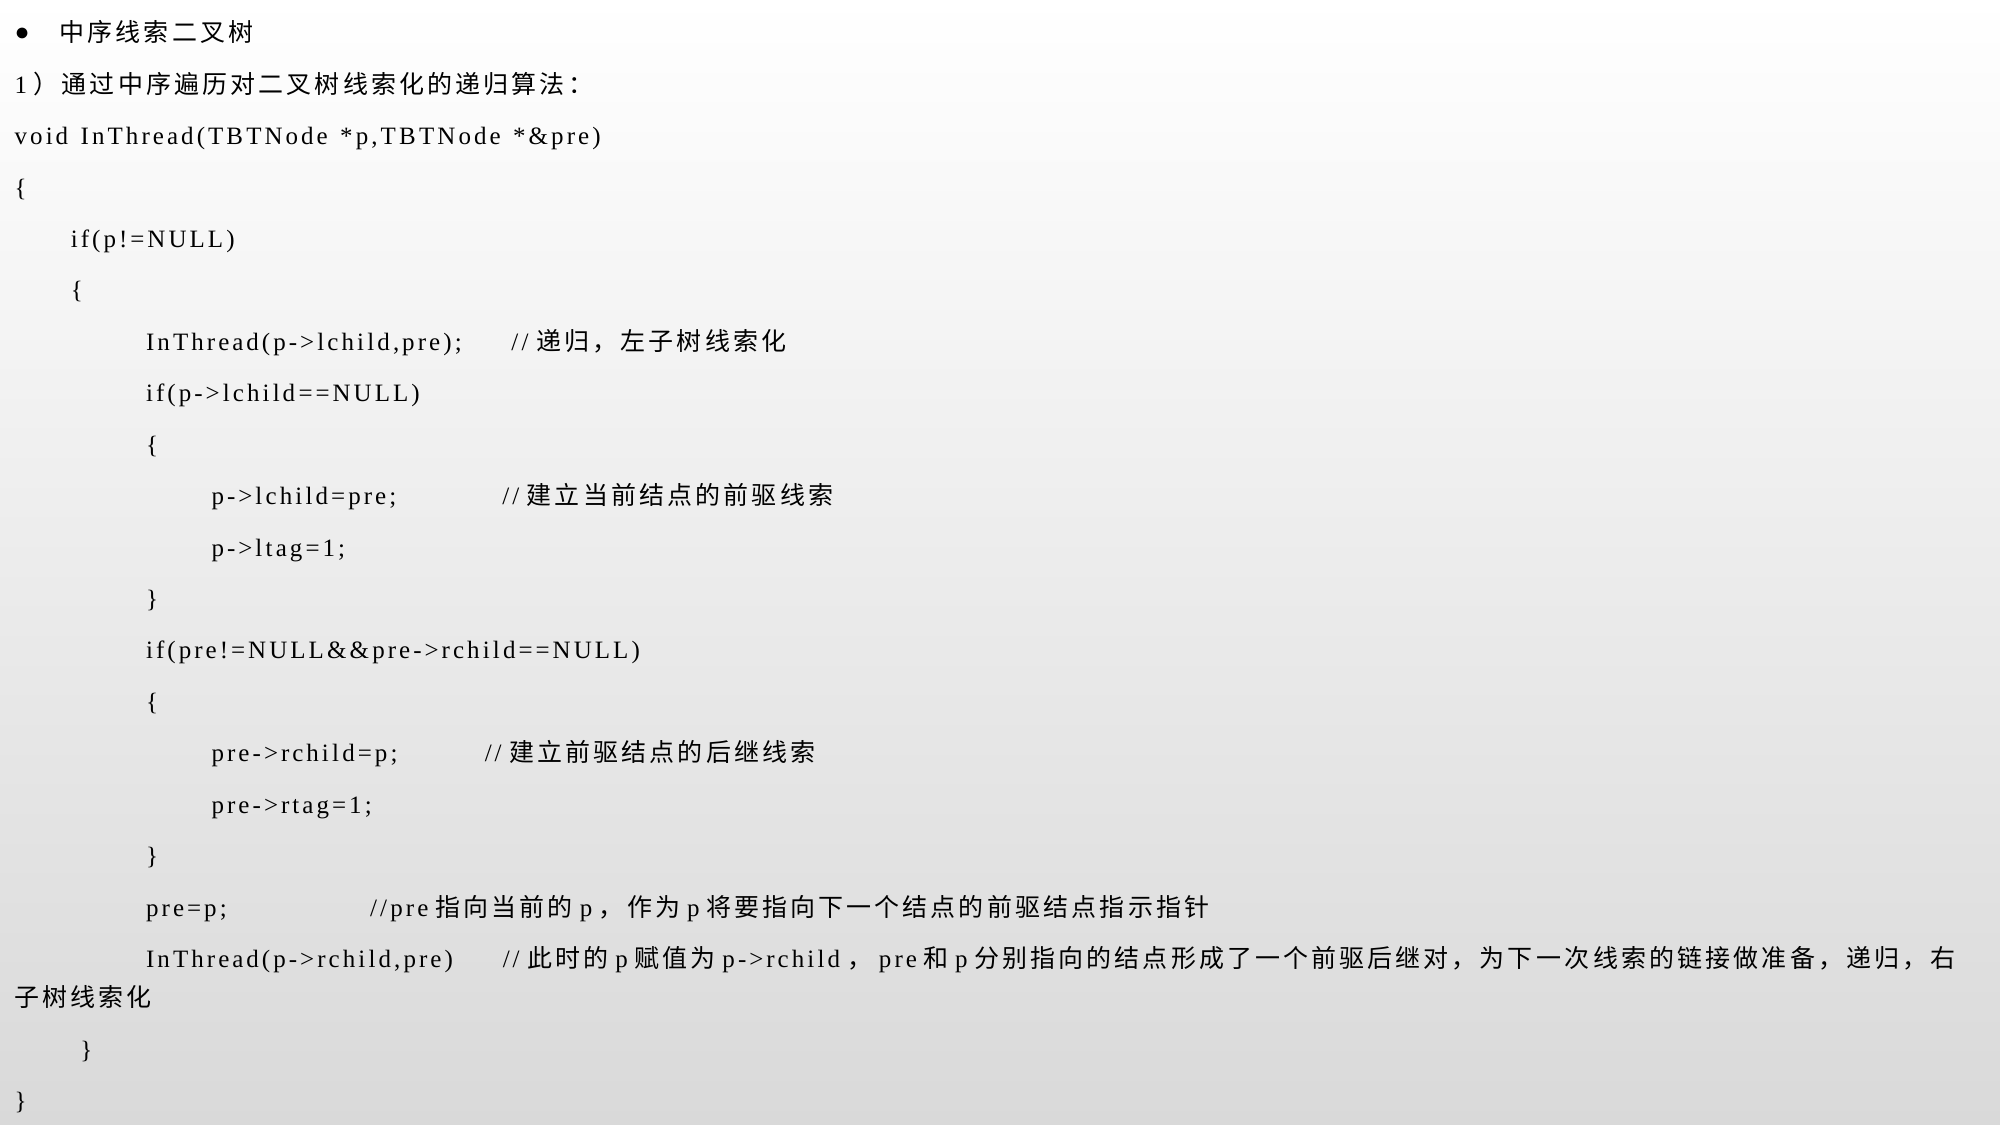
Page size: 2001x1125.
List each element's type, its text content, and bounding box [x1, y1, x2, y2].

list 中序线索二叉树 1）通过中序遍历对二叉树线索化的递归算法： void InThread(TBTNode *p,TBTNode *&pre) { if(p!=NULL) { InThread(p->lchild,pre); //递归，左子树线索化 if(p->lchild==NULL) { p->lchild=pre; //建立当前结点的前驱线索 p->ltag=1; } if(pre!=NULL&&pre->rchild==NULL) { pre->rchild=p; //建立前驱结点的后继线索 pre->rtag=1; } pre=p; //pre指向当前的p，作为p将要指向下一个结点的前驱结点指示指针 InThread(p->rchild,pre) //此时的p赋值为p->rchild，pre和p分别指向的结点形成了一个前驱后继对，为下一次线索的链接做准备，递归，右子树线索化 } } [0, 0, 2000, 1125]
